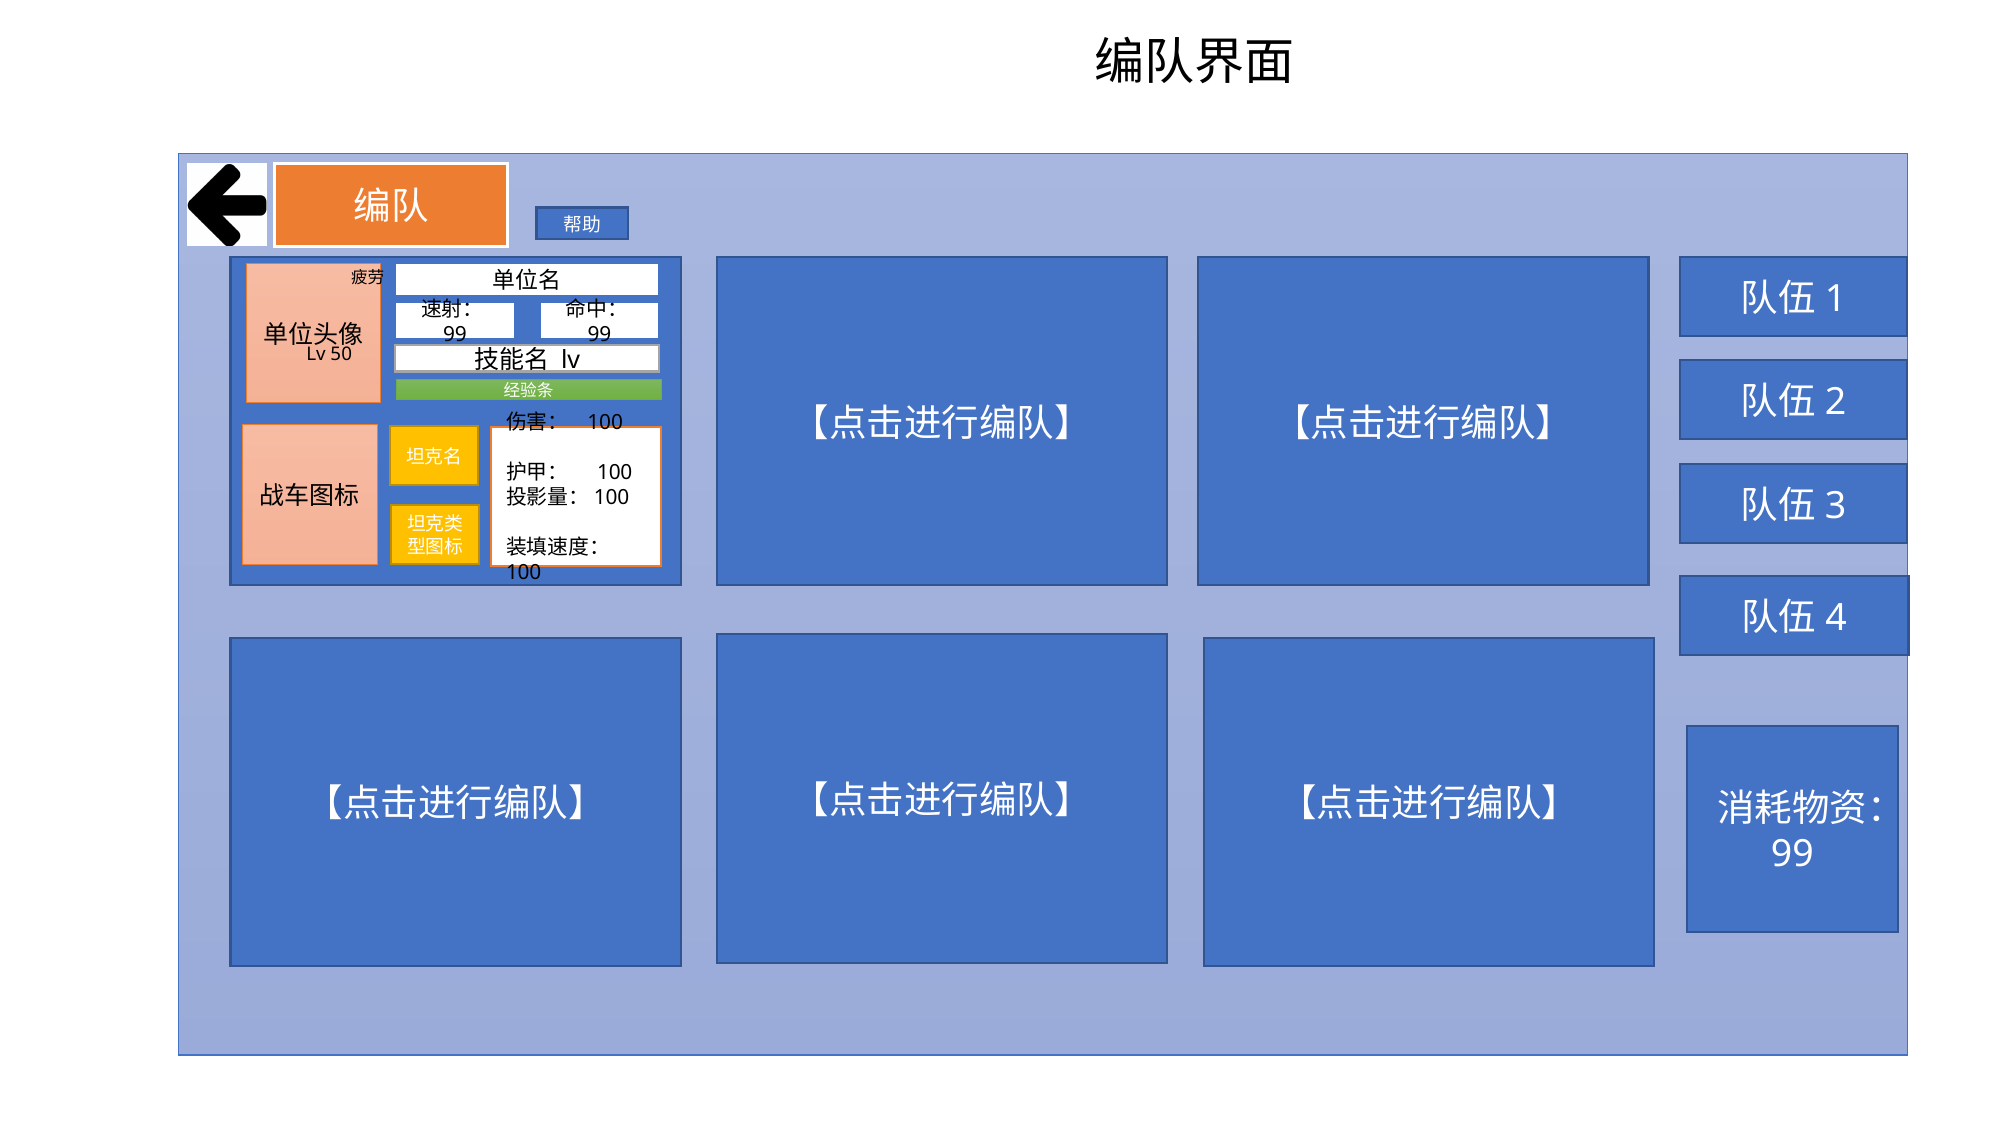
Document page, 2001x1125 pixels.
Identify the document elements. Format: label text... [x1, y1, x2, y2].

text_box 伤害： 100 护甲： 100 投影量：100 装填速度：100 [490, 426, 662, 567]
text_box [178, 153, 1908, 1056]
text_box 技能名 lv [394, 344, 660, 373]
text_box 经验条 [396, 379, 662, 400]
text_box [229, 256, 682, 586]
text_box 【点击进行编队】 [229, 637, 682, 967]
text_box 坦克名 [389, 425, 479, 486]
text_box 【点击进行编队】 [716, 256, 1168, 586]
text_box 【点击进行编队】 [1197, 256, 1650, 586]
text_box 队伍2 [1679, 359, 1908, 440]
text_box 战车图标 [242, 424, 378, 565]
text_box 疲劳 [336, 259, 401, 295]
text_box 【点击进行编队】 [716, 633, 1168, 964]
text_box 队伍3 [1679, 463, 1908, 544]
text_box 队伍1 [1679, 256, 1908, 337]
text_box 帮助 [535, 206, 629, 240]
picture [187, 163, 267, 246]
text_box 命中：99 [539, 300, 660, 340]
text_box 坦克类型图标 [390, 504, 480, 565]
text_box 队伍4 [1679, 575, 1910, 656]
text_box 速射：99 [394, 300, 516, 340]
text_box 单位名 [394, 262, 660, 298]
text_box 【点击进行编队】 [1203, 637, 1655, 967]
text_box 消耗物资： 99 [1686, 725, 1899, 933]
text_box 单位头像 [246, 263, 381, 403]
subtitle 编队界面 [680, 28, 1708, 104]
text_box 编队 [273, 162, 509, 248]
text_box Lv 50 [291, 333, 369, 372]
